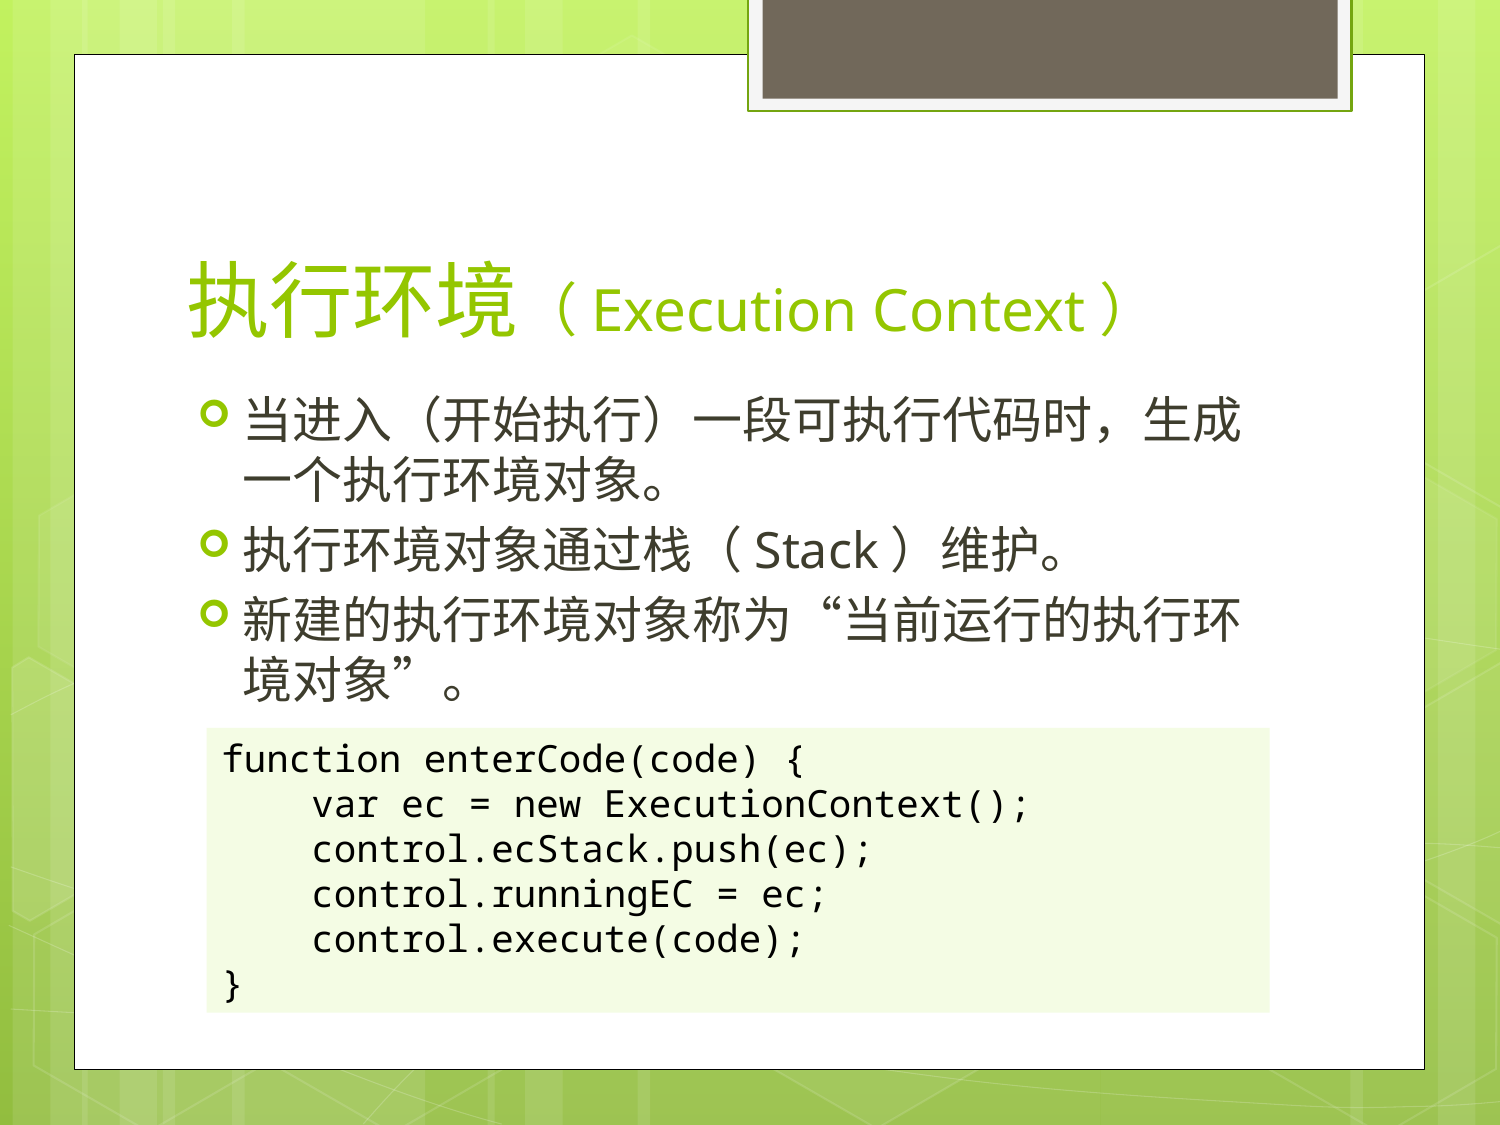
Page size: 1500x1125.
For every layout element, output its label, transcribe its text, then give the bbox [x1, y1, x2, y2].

list 当进入（开始执行）一段可执行代码时，生成一个执行环境对象。 执行环境对象通过栈（Stack）维护。 新建的执行环境对象称为“当前运行的执行环境对象”。 [171, 381, 1283, 957]
title 执行环境（Execution Context） [171, 168, 1324, 357]
text_box function enterCode(code) { var ec = new ExecutionContext(); control.ecStack.push(ec); control.runningEC = ec; control.execute(code); } [206, 727, 1270, 1013]
